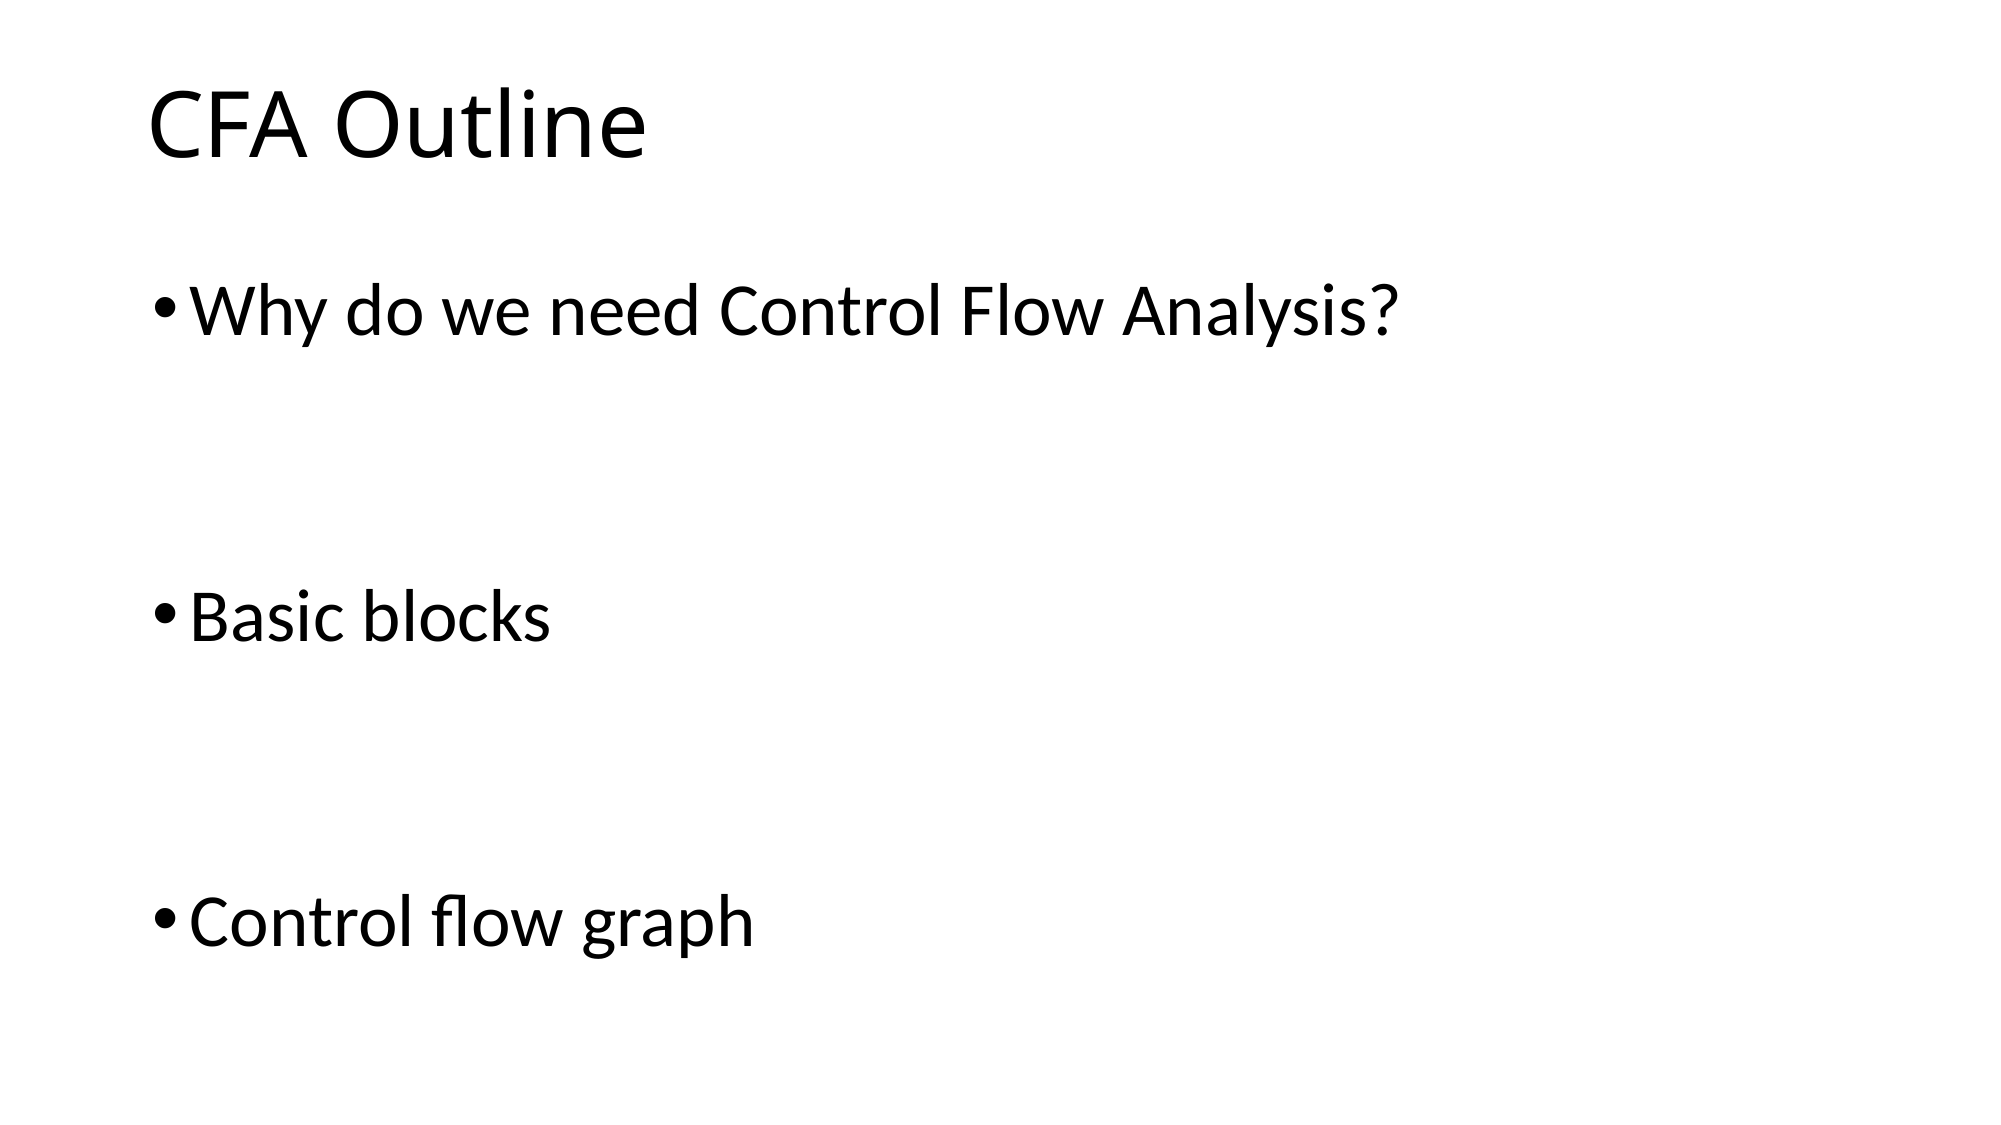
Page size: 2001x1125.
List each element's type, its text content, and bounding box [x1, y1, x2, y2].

list Why do we need Control Flow Analysis? Basic blocks Control flow graph [137, 263, 1863, 1014]
title CFA Outline [131, 18, 1857, 237]
